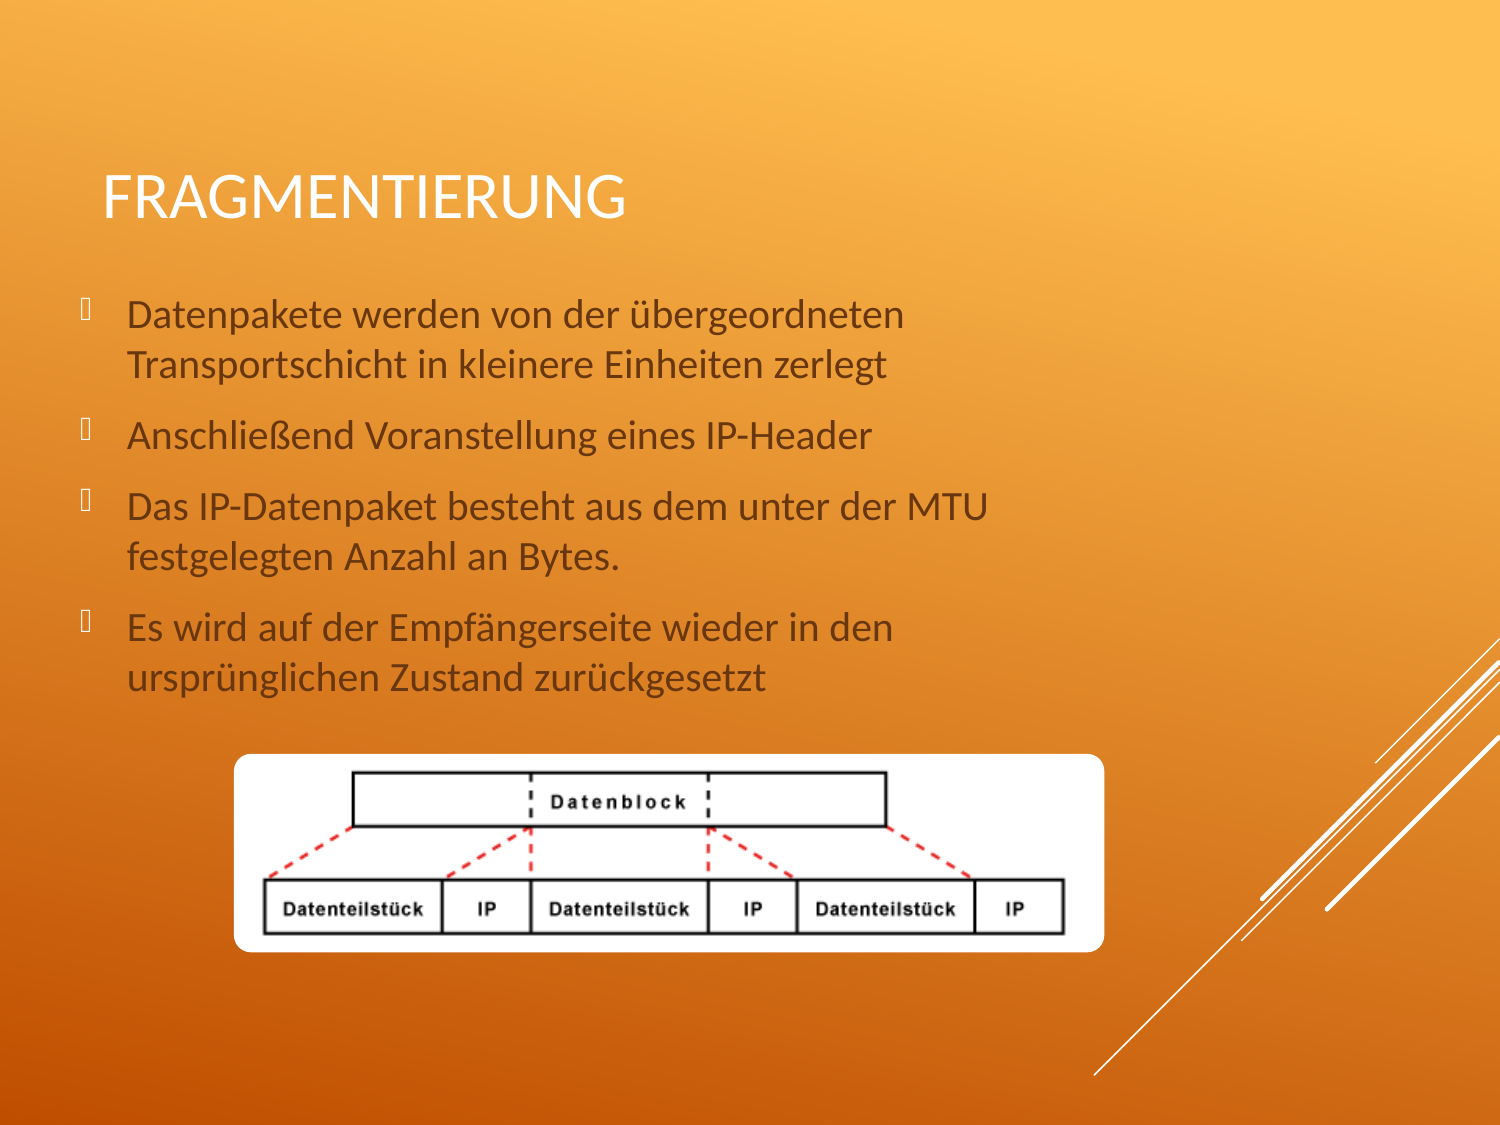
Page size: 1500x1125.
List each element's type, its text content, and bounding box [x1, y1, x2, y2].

list Datenpakete werden von der übergeordneten Transportschicht in kleinere Einheiten zerlegt Anschließend Voranstellung eines IP-Header Das IP-Datenpaket besteht aus dem unter der MTU festgelegten Anzahl an Bytes. Es wird auf der Empfängerseite wieder in den ursprünglichen Zustand zurückgesetzt [64, 184, 1141, 803]
picture [233, 753, 1105, 953]
title Fragmentierung [87, 66, 1163, 317]
